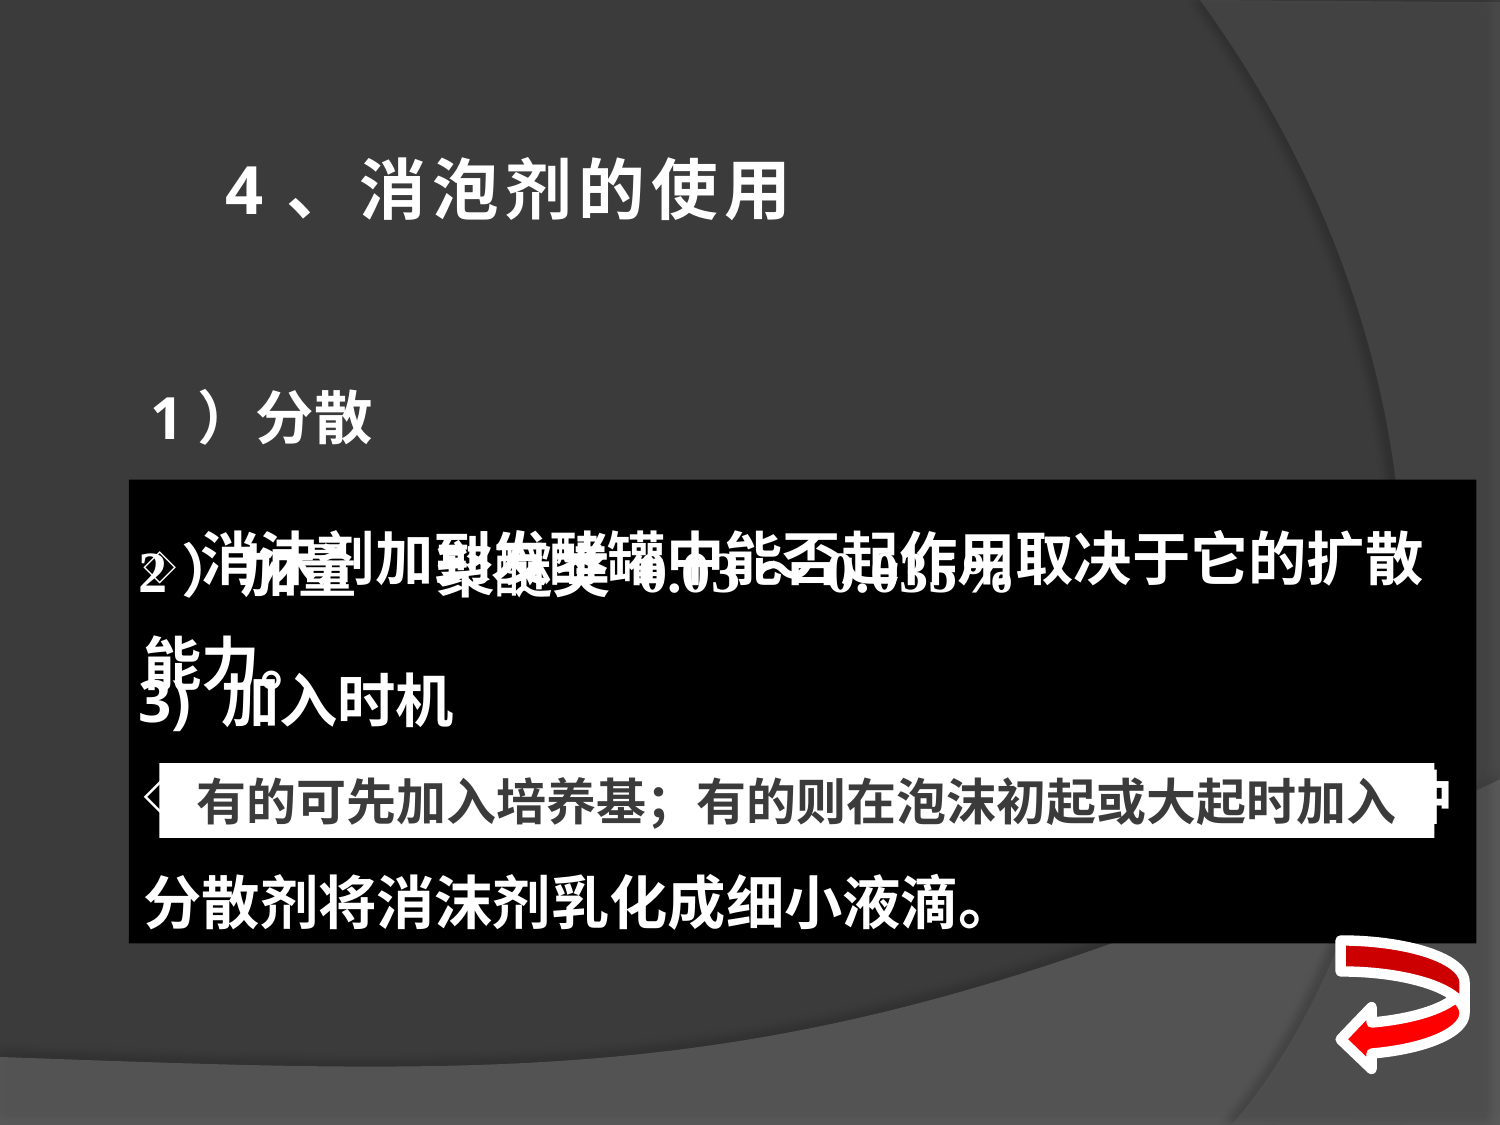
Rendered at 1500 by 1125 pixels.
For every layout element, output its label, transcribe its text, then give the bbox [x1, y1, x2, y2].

text_box ◇ 消沫剂加到发酵罐中能否起作用取决于它的扩散能力。 ◇ 消沫剂的分散可借助于机械方法，也可加入某种分散剂将消沫剂乳化成细小液滴。 [128, 479, 1477, 944]
text_box 4、消泡剂的使用 [210, 140, 1164, 236]
text_box [1339, 938, 1467, 1071]
text_box 2）加量 聚醚类 0.03～0.035% [123, 527, 1387, 612]
text_box 1）分散 [135, 373, 1224, 459]
text_box 3) 加入时机 [123, 657, 674, 742]
text_box 有的可先加入培养基；有的则在泡沫初起或大起时加入 [159, 763, 1435, 838]
